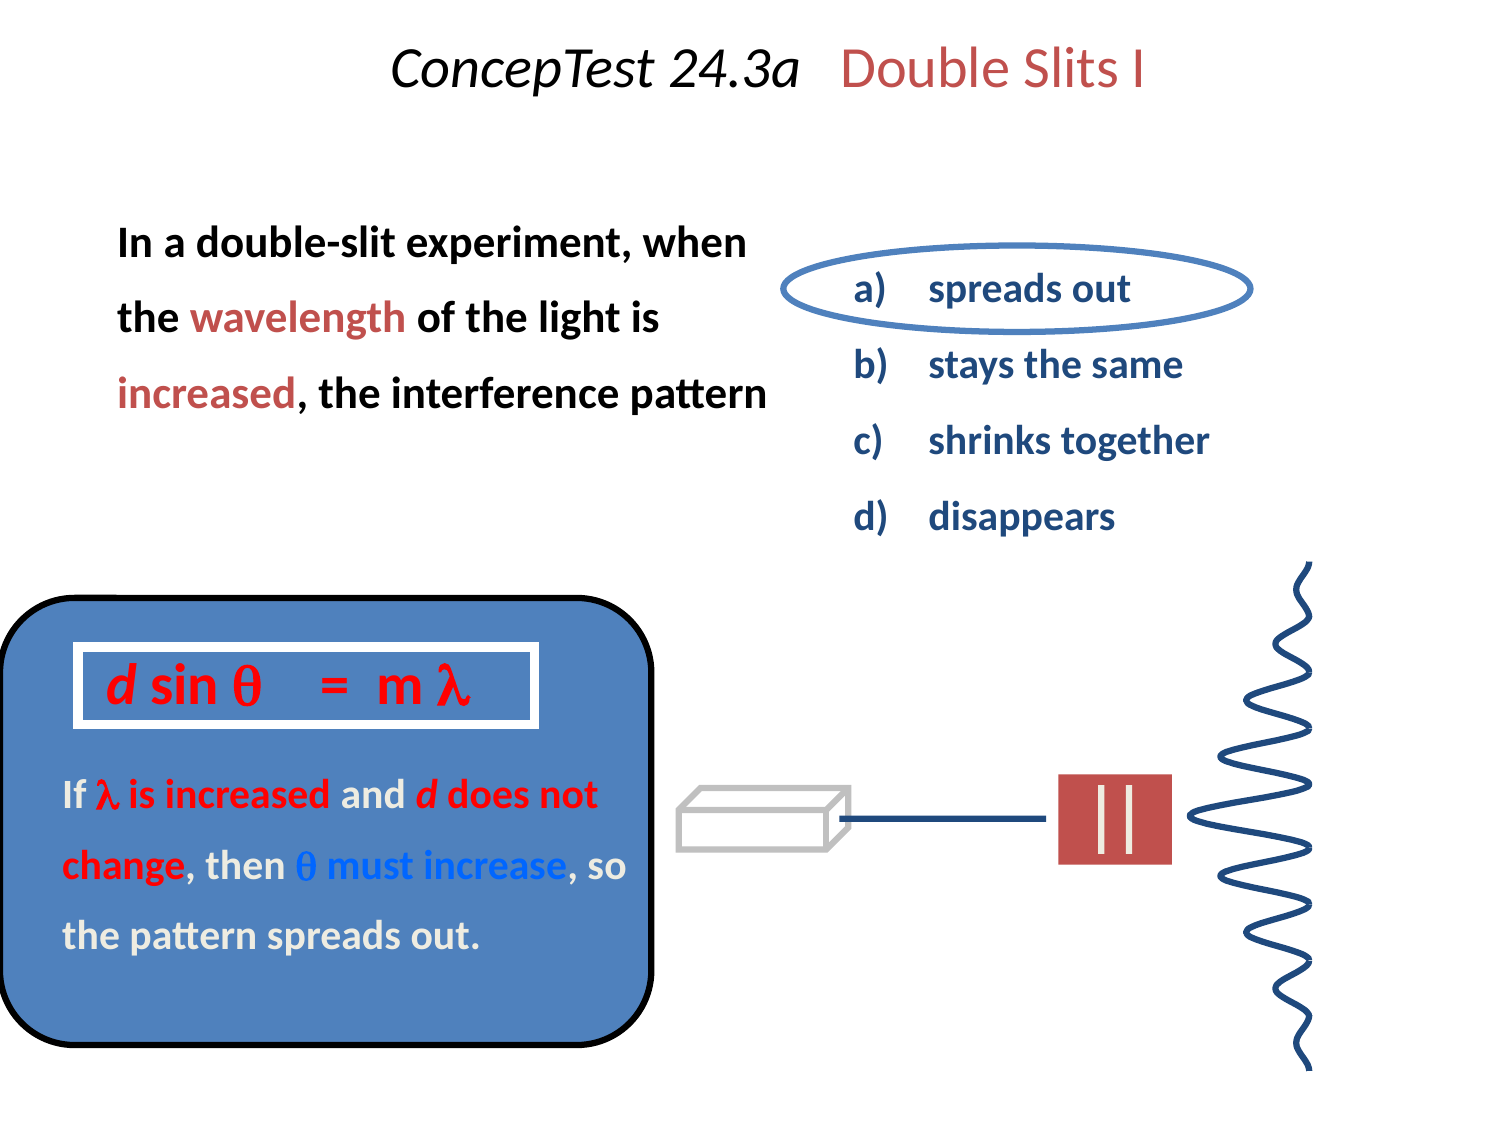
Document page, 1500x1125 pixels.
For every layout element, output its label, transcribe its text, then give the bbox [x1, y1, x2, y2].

text_box [783, 245, 1251, 332]
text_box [678, 561, 1310, 1072]
text_box spreads out stays the same shrinks together disappears [838, 248, 1456, 622]
title ConcepTest 24.3a Double Slits I [108, 0, 1429, 138]
text_box d sin  = m  [78, 647, 535, 725]
text_box If  is increased and d does not change, then  must increase, so the pattern spreads out. [0, 733, 647, 966]
list In a double-slit experiment, when the wavelength of the light is increased, the interference pattern [38, 183, 788, 494]
text_box [0, 597, 652, 1046]
